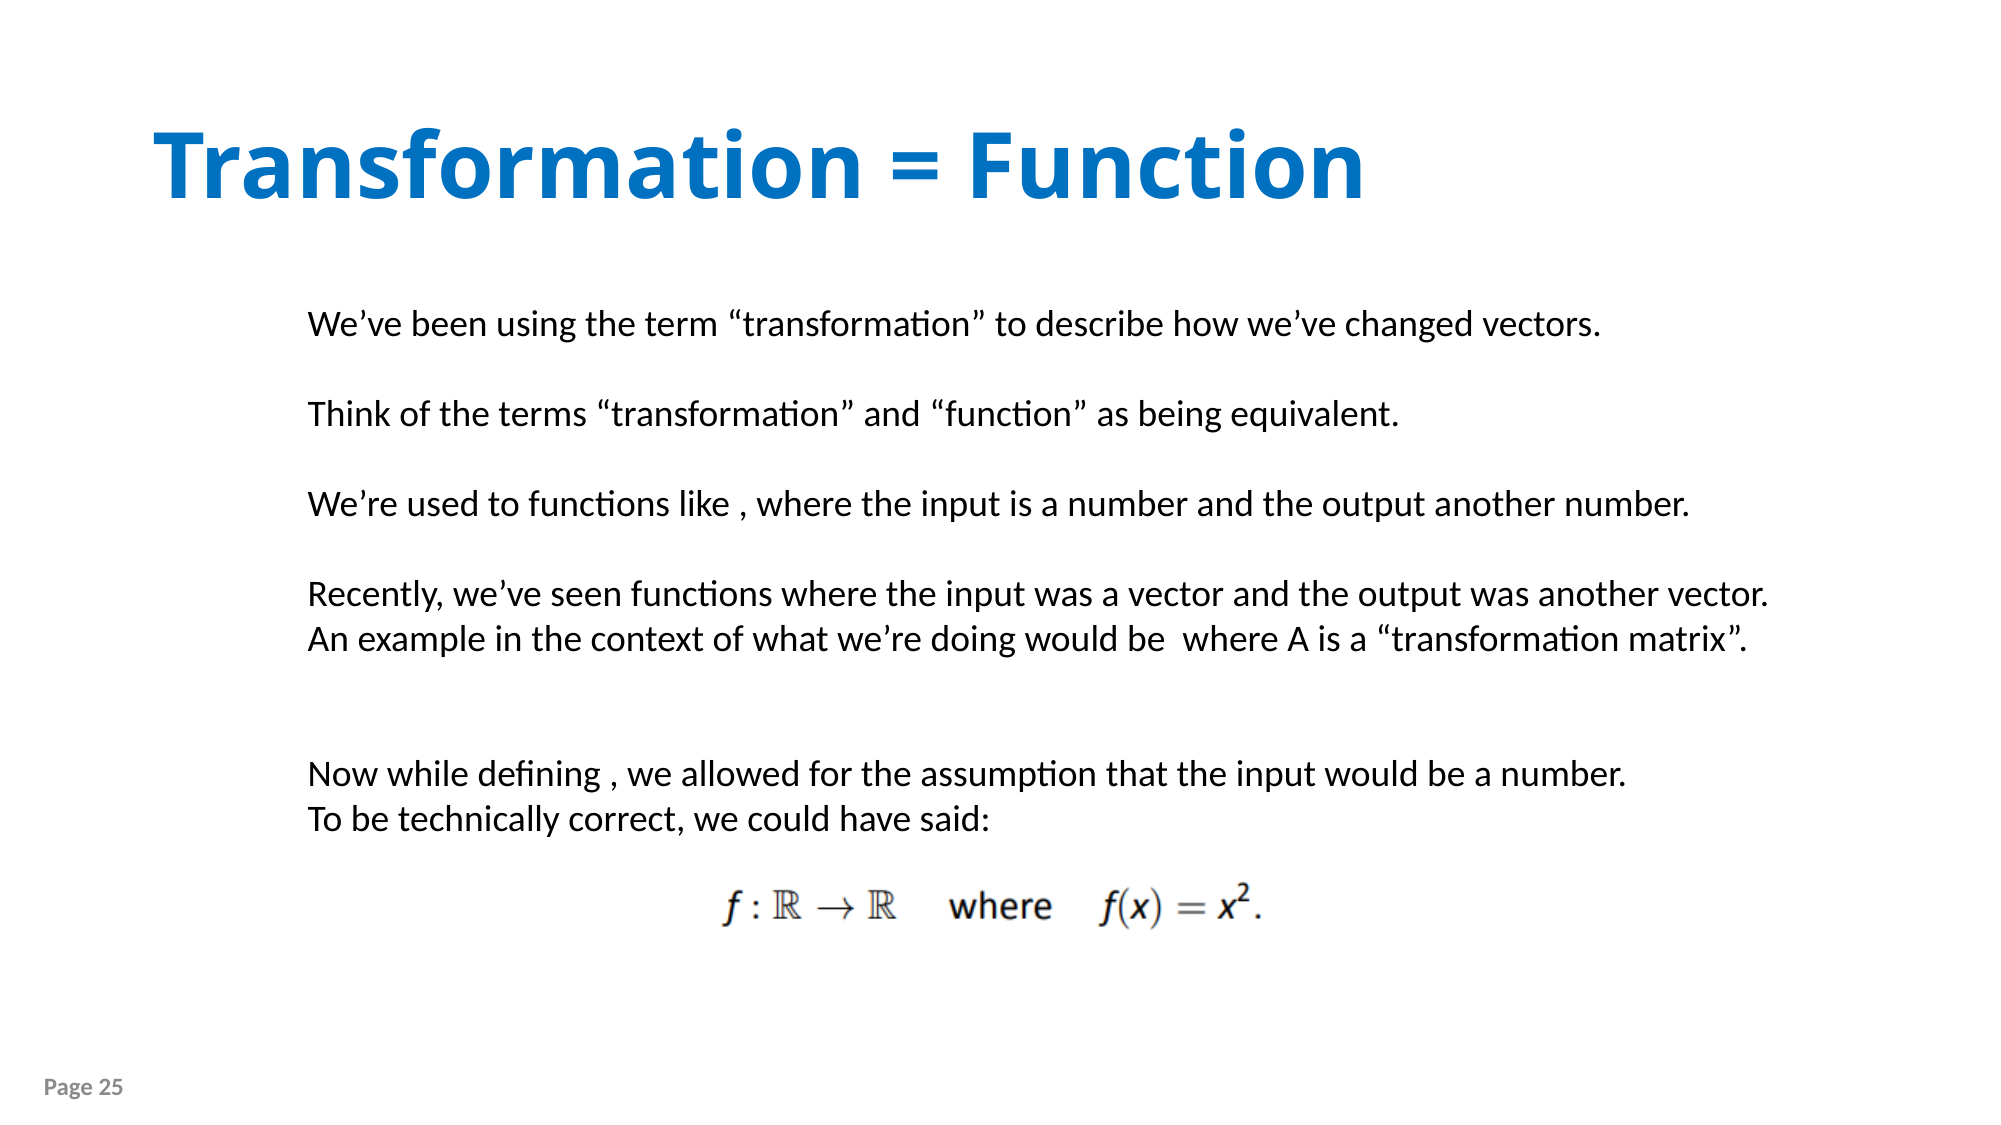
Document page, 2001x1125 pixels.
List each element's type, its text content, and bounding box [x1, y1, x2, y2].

picture [702, 865, 1273, 938]
title Transformation = Function [137, 59, 1863, 278]
slide_number Page 25 [28, 1055, 479, 1116]
